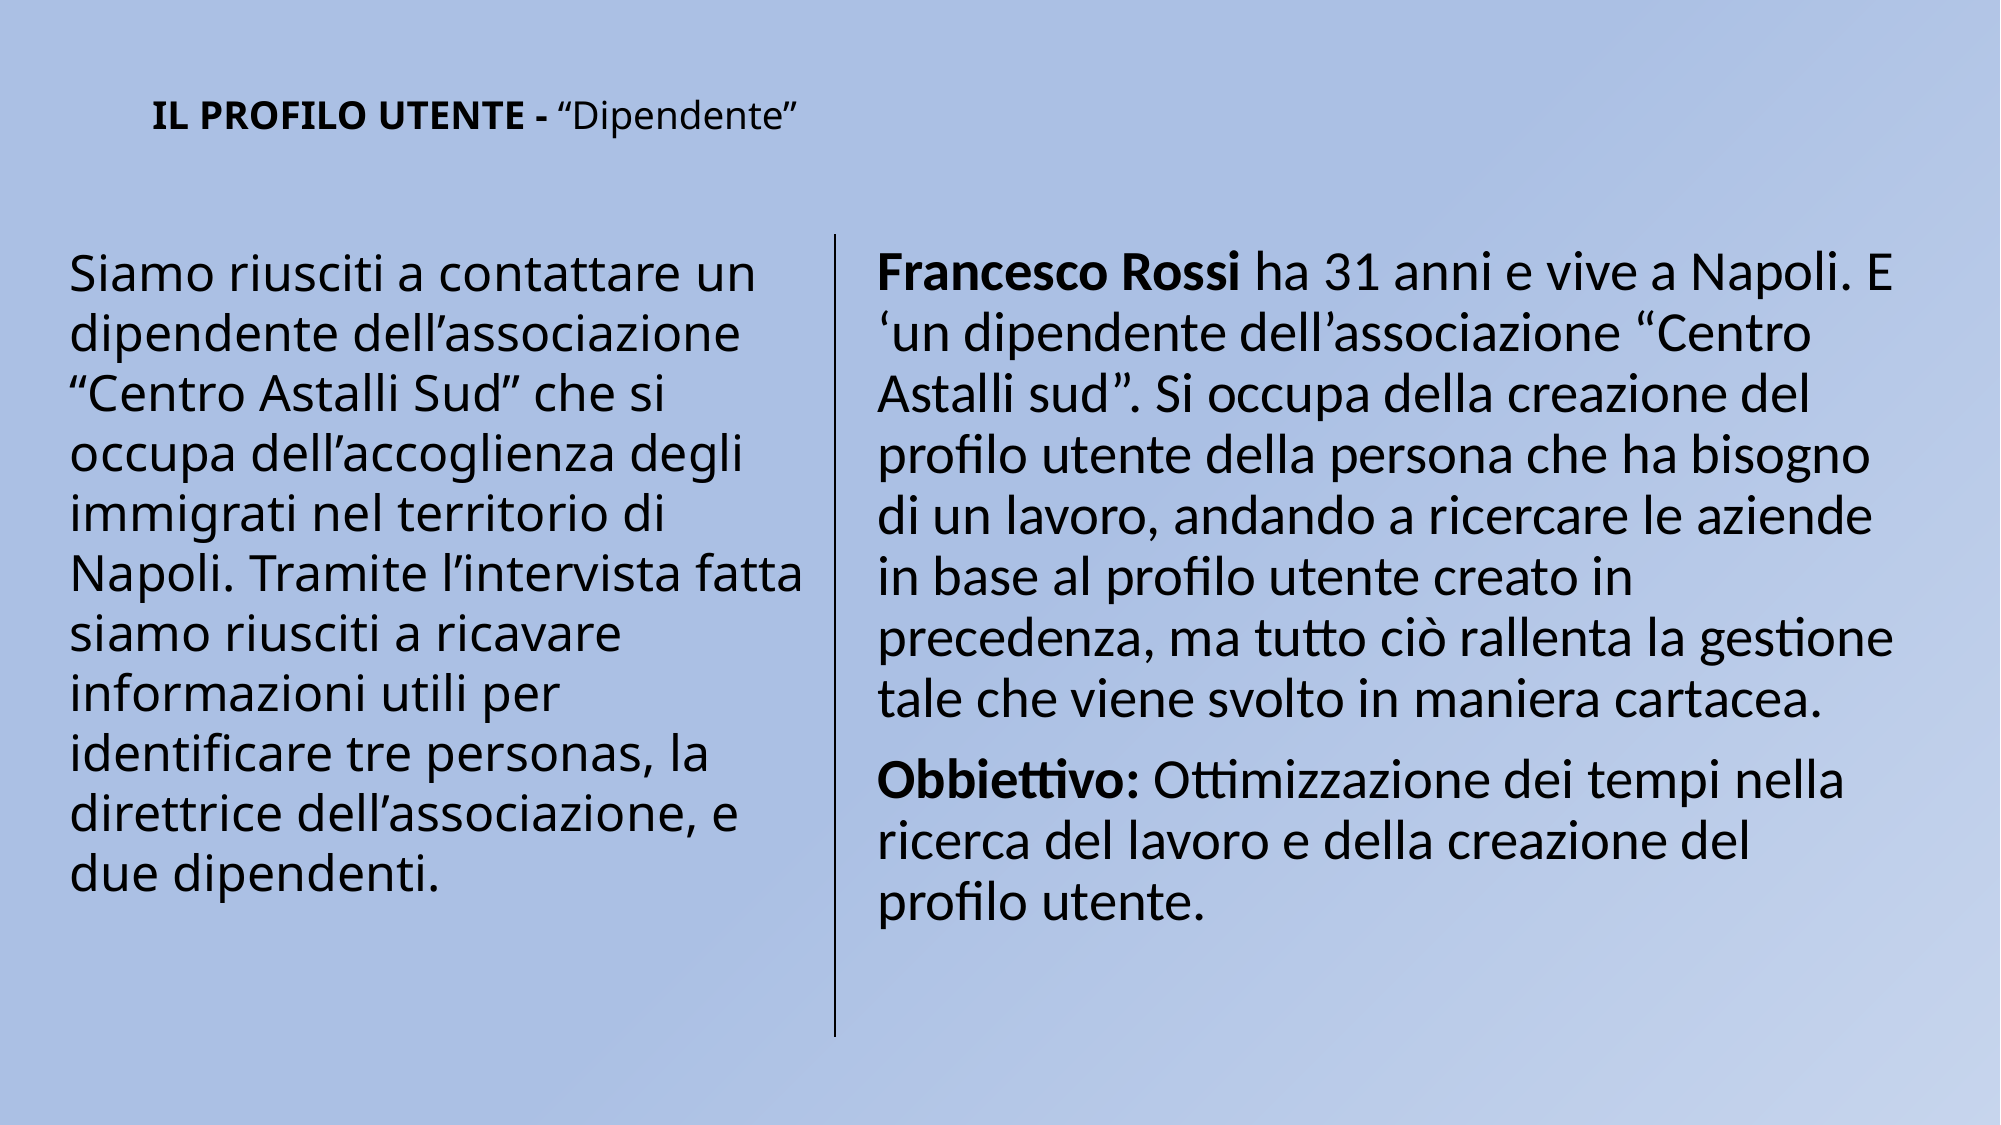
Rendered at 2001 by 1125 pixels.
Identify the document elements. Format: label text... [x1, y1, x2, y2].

title IL PROFILO UTENTE - “Dipendente” [137, 87, 1863, 235]
text_box Siamo riusciti a contattare un dipendente dell’associazione “Centro Astalli Sud” che si occupa dell’accoglienza degli immigrati nel territorio di Napoli. Tramite l’intervista fatta siamo riusciti a ricavare informazioni utili per identificare tre personas, la direttrice dell’associazione, e due dipendenti. [54, 234, 834, 970]
list Francesco Rossi ha 31 anni e vive a Napoli. E ‘un dipendente dell’associazione “Centro Astalli sud”. Si occupa della creazione del profilo utente della persona che ha bisogno di un lavoro, andando a ricercare le aziende in base al profilo utente creato in precedenza, ma tutto ciò rallenta la gestione tale che viene svolto in maniera cartacea. Obbiettivo: Ottimizzazione dei tempi nella ricerca del lavoro e della creazione del profilo utente. [862, 234, 1915, 949]
